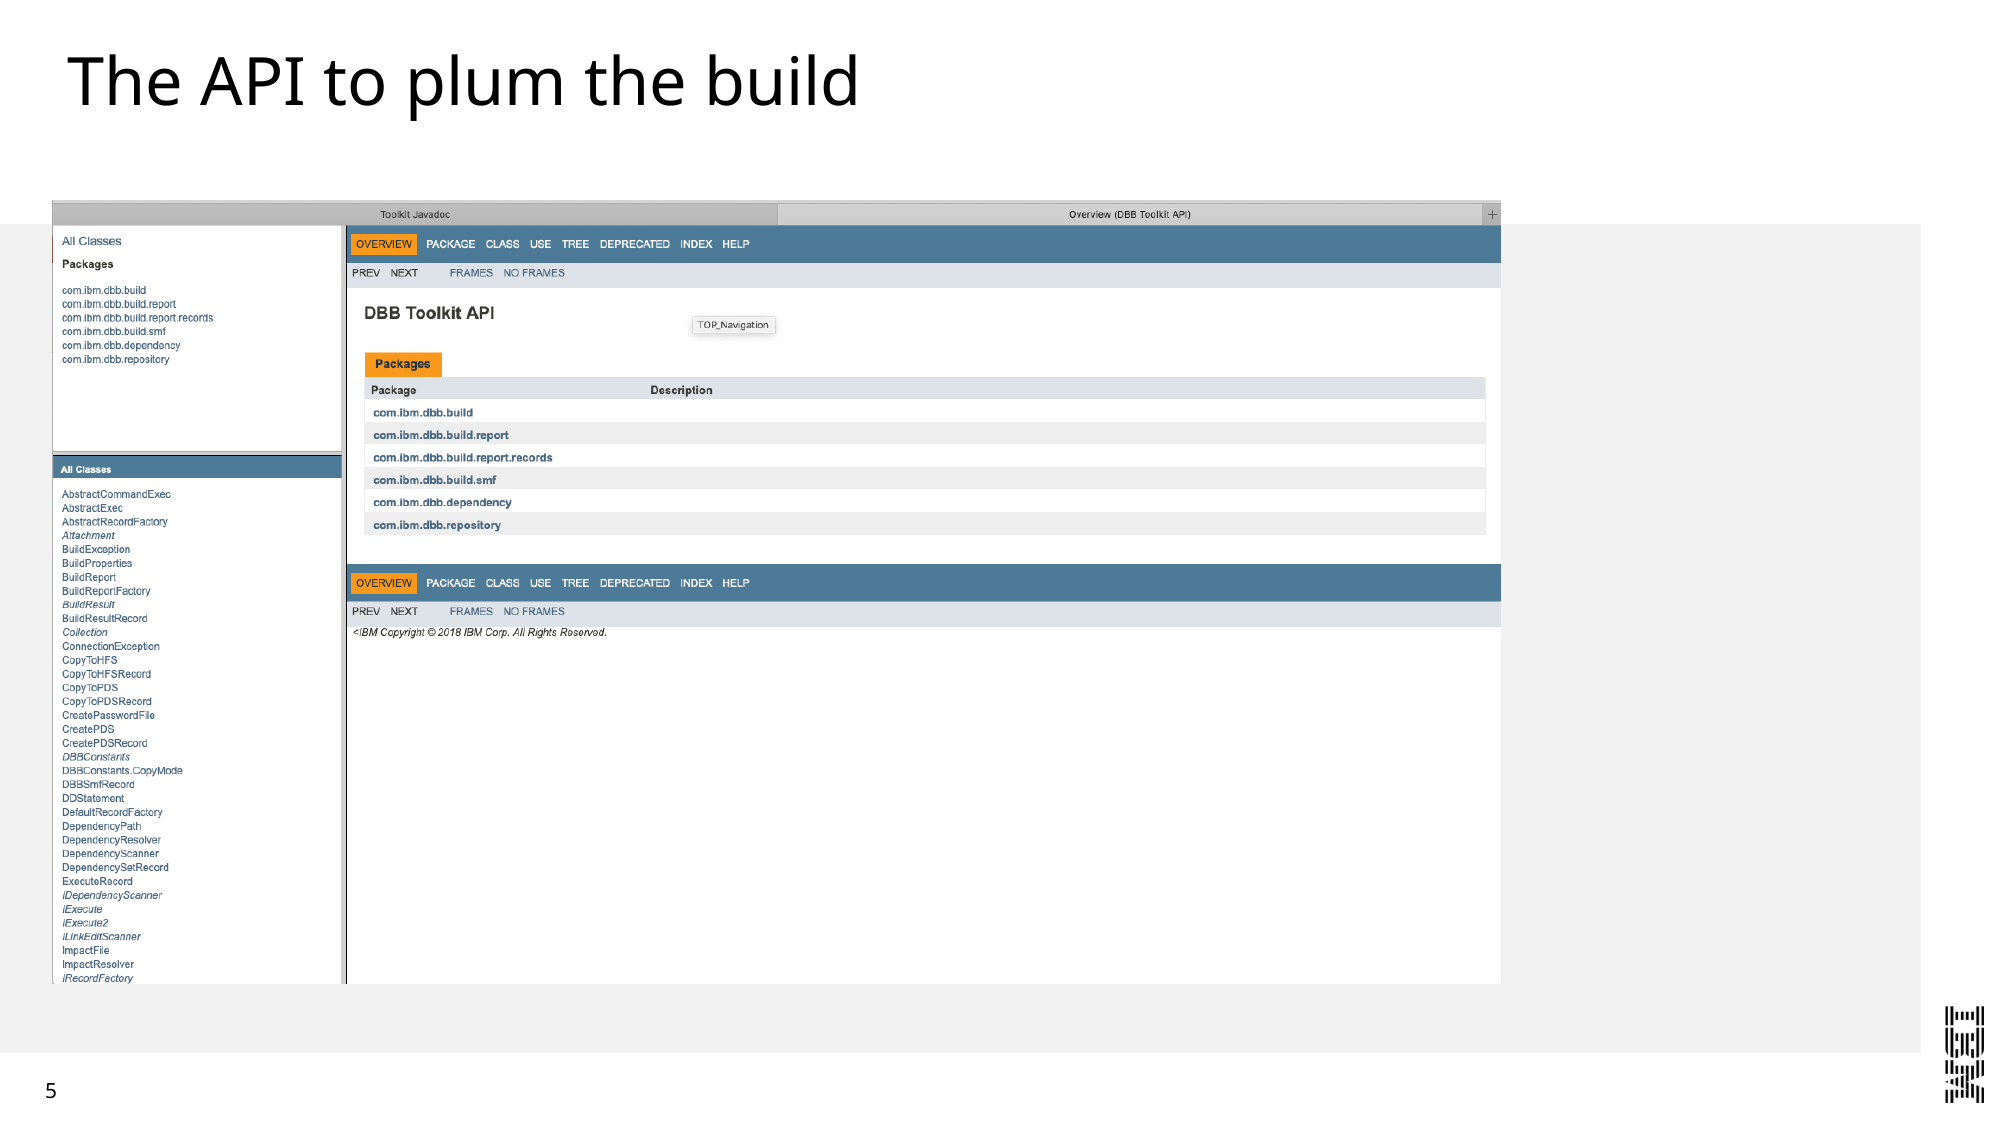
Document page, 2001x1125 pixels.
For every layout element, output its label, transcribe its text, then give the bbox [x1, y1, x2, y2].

picture [1946, 1007, 1984, 1102]
title The API to plum the build [52, 31, 1948, 201]
picture [52, 200, 1501, 984]
